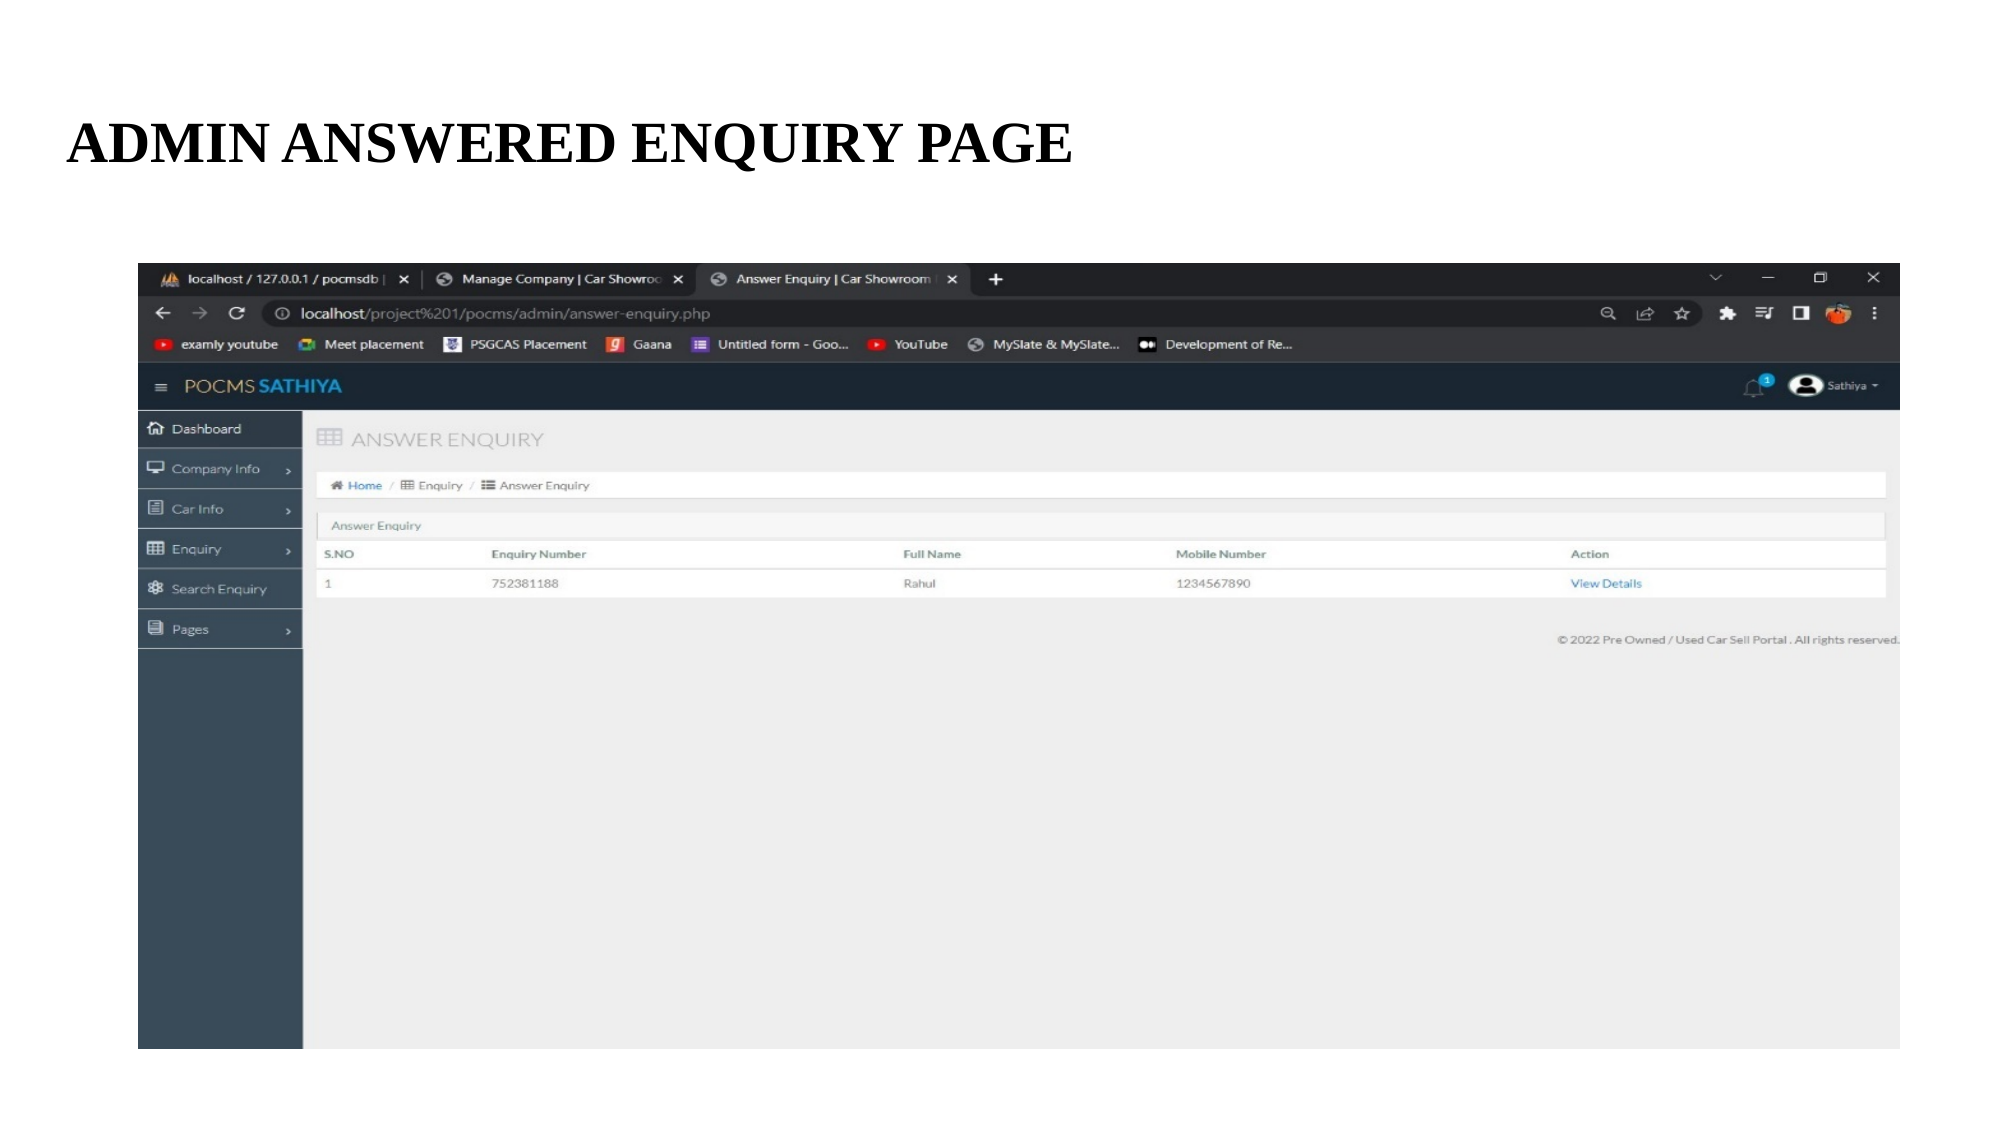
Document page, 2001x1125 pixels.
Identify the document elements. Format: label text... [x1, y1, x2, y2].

text_box ADMIN ANSWERED ENQUIRY PAGE [51, 96, 1122, 182]
picture [138, 263, 1900, 1049]
